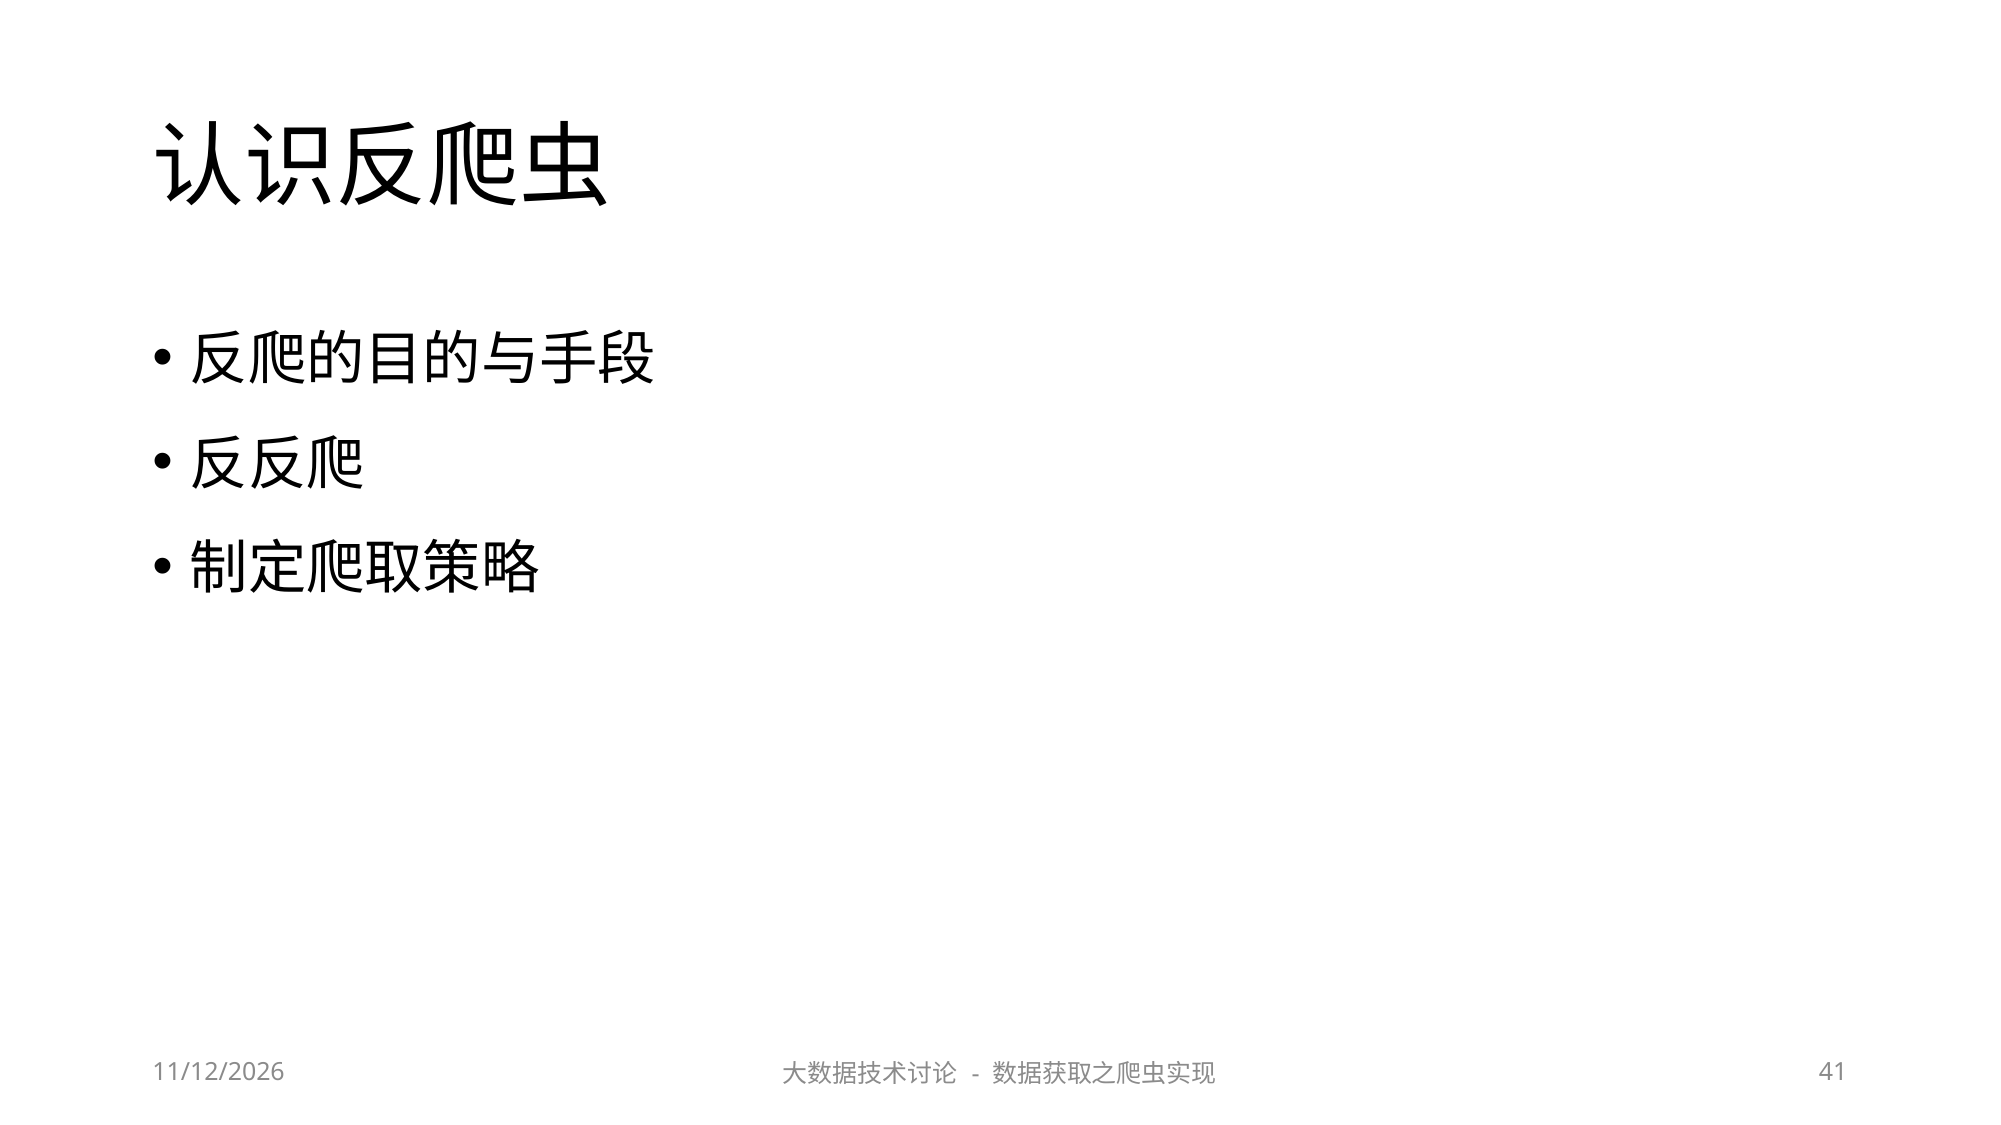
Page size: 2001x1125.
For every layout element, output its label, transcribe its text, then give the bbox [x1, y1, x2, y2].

slide_number 41 [1412, 1042, 1863, 1103]
footer 大数据技术讨论 - 数据获取之爬虫实现 [662, 1042, 1338, 1103]
list 反爬的目的与手段 反反爬 制定爬取策略 [137, 299, 1863, 1014]
title 认识反爬虫 [137, 59, 1863, 278]
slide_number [137, 1042, 588, 1103]
